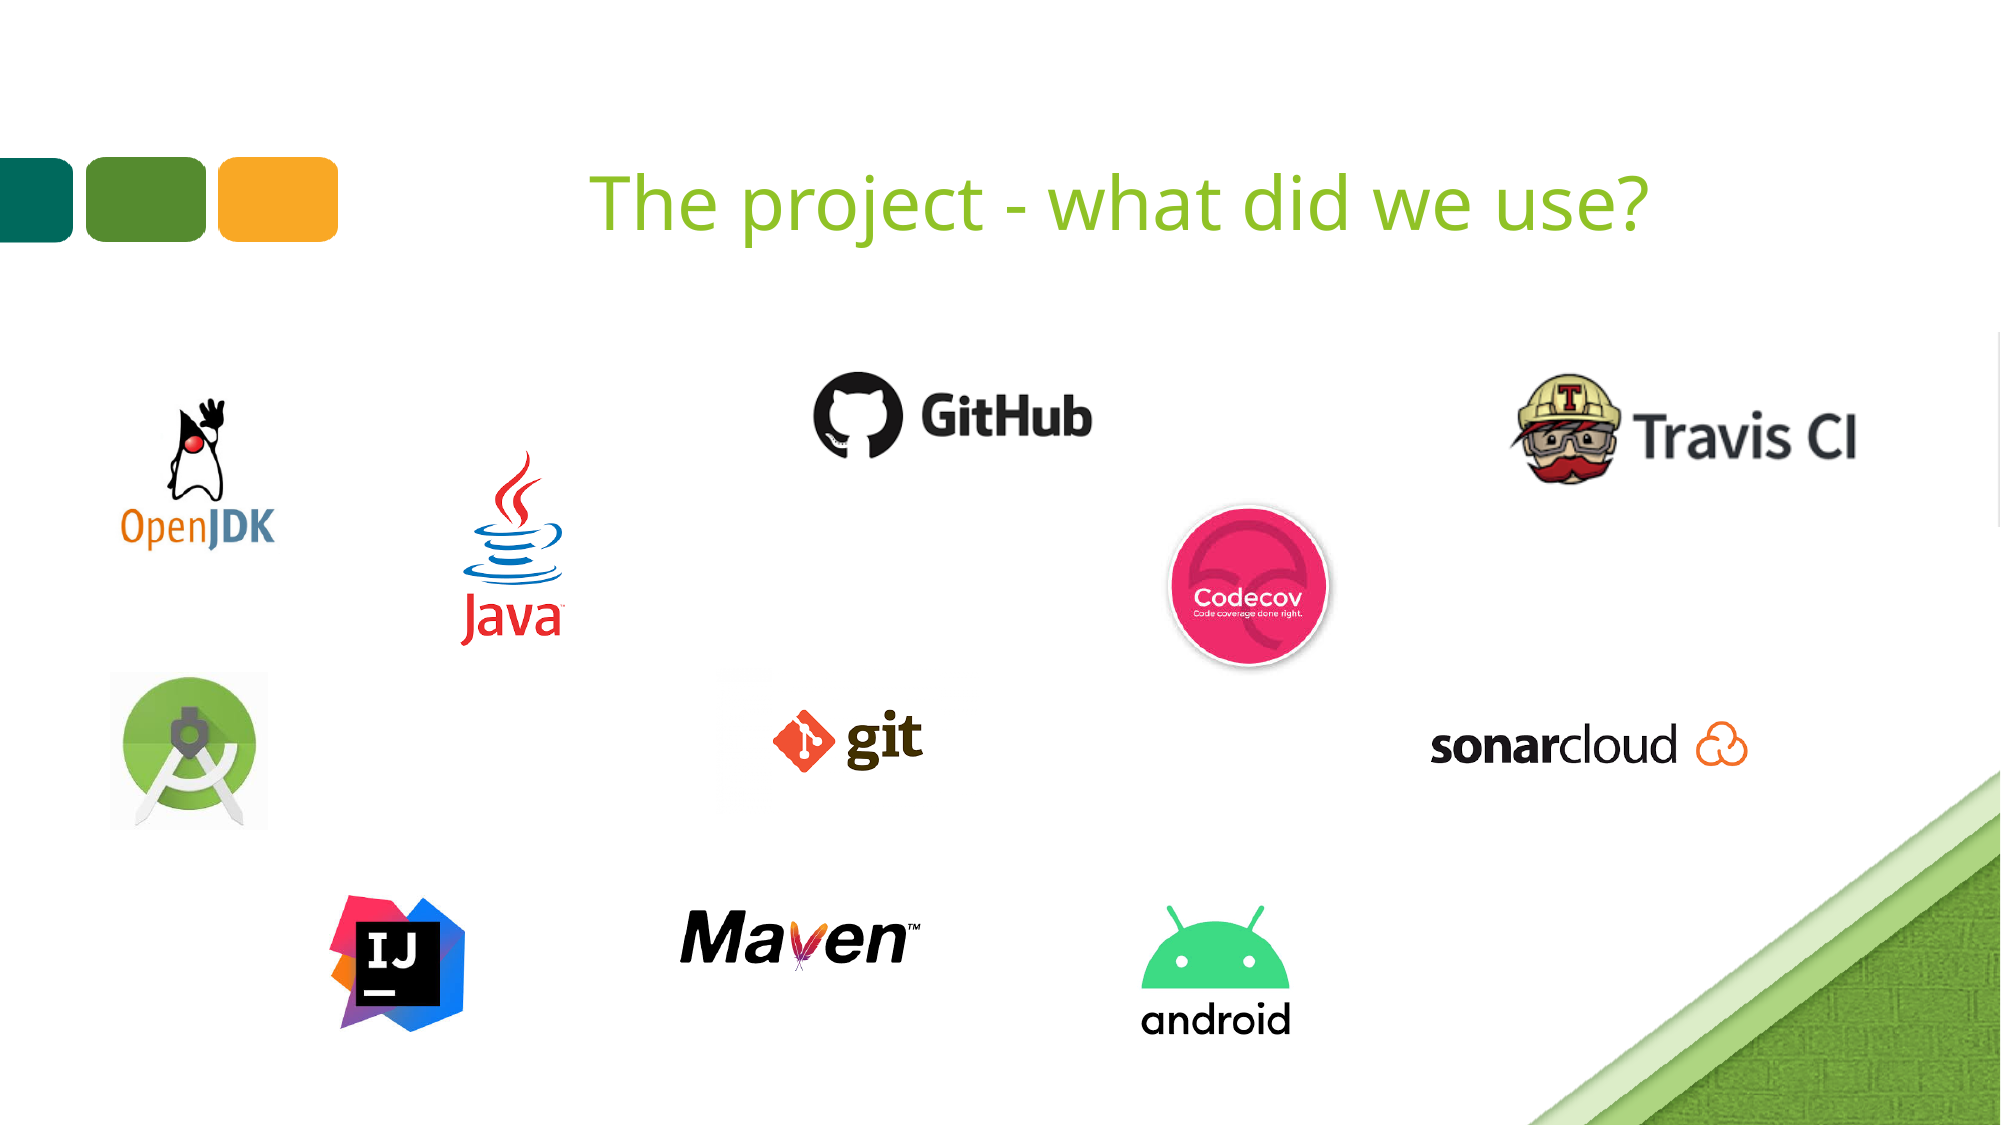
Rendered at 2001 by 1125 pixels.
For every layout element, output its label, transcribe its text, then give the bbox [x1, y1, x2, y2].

title The project - what did we use? [574, 97, 1733, 315]
picture [0, 0, 2001, 1125]
